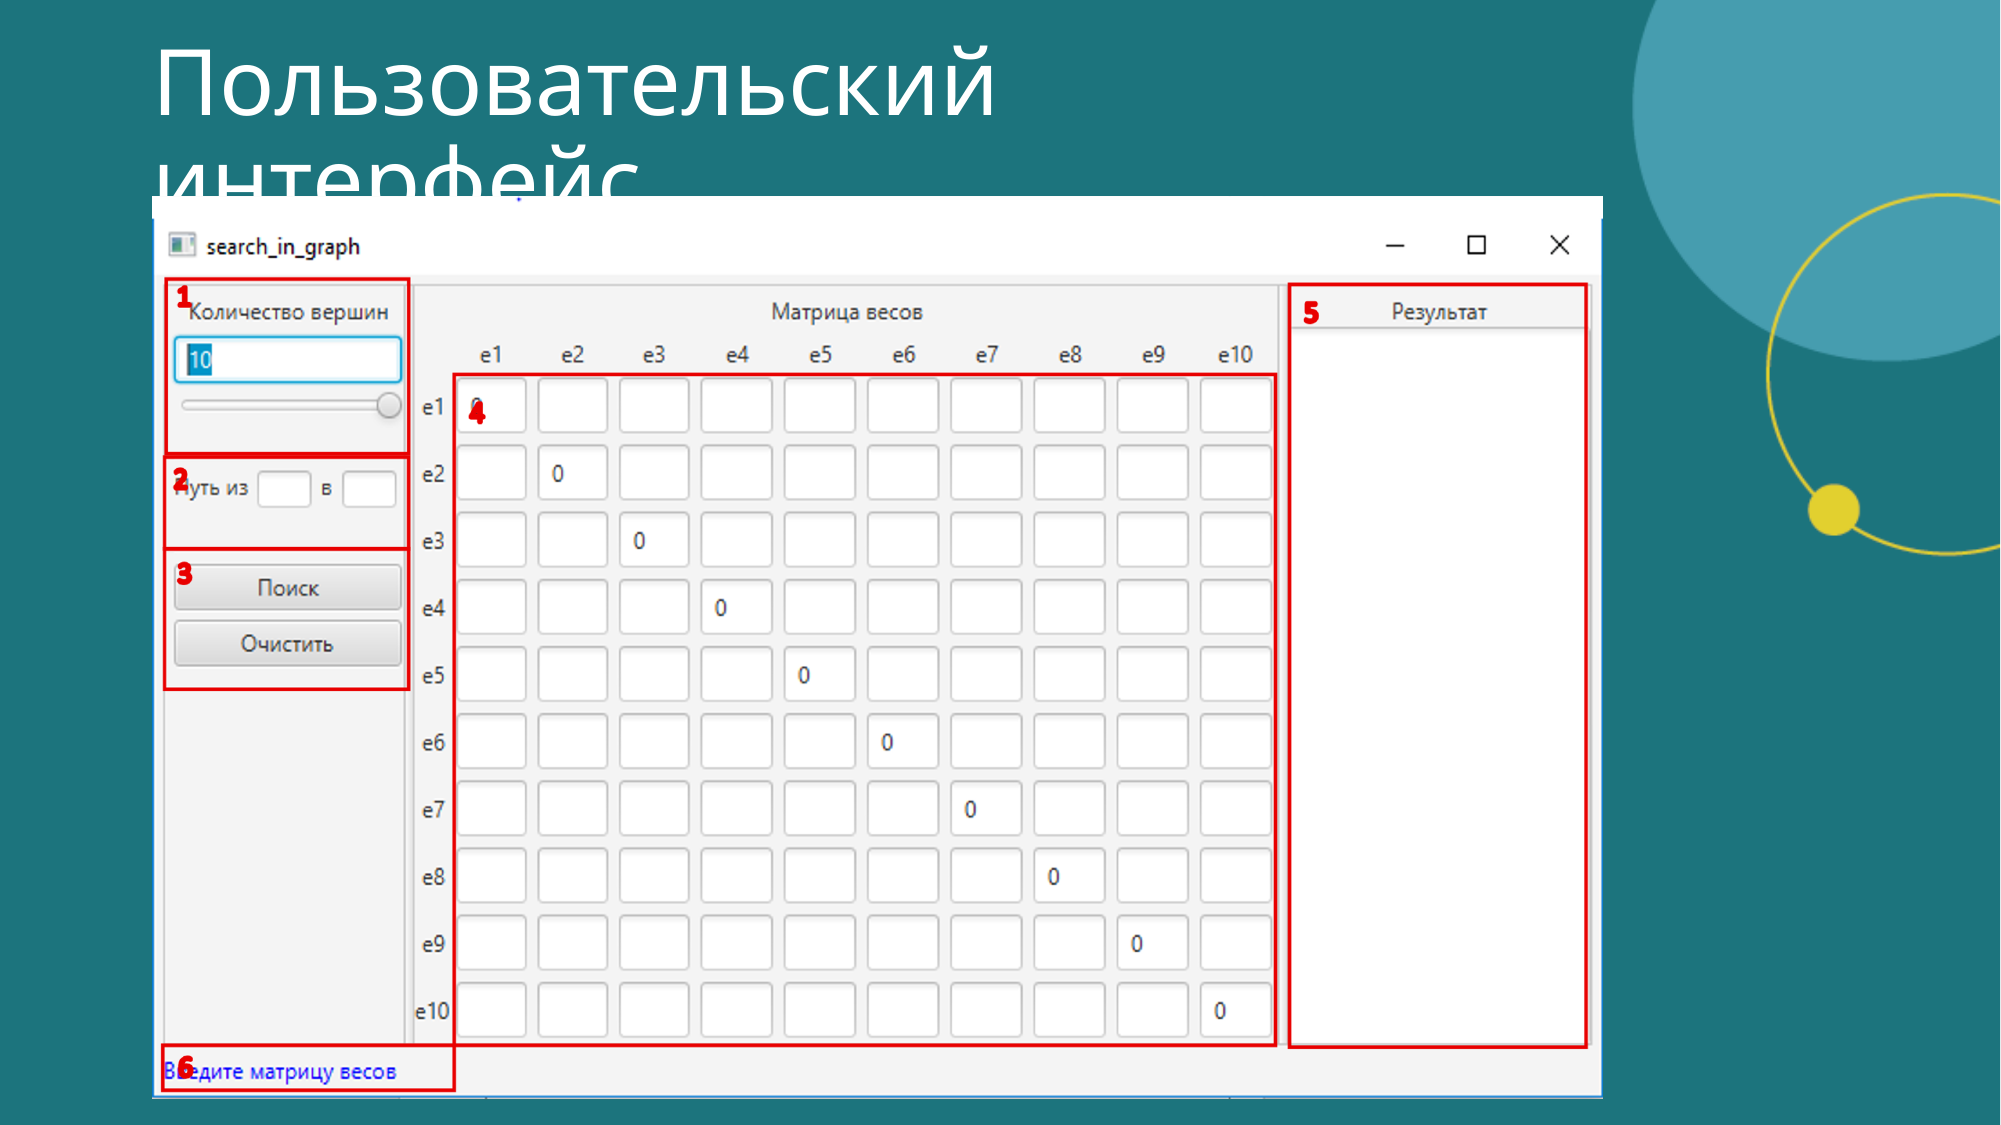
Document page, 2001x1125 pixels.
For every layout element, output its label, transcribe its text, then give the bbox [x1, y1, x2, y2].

picture [0, 0, 2001, 1125]
title Пользовательский интерфейс [137, 26, 1505, 244]
